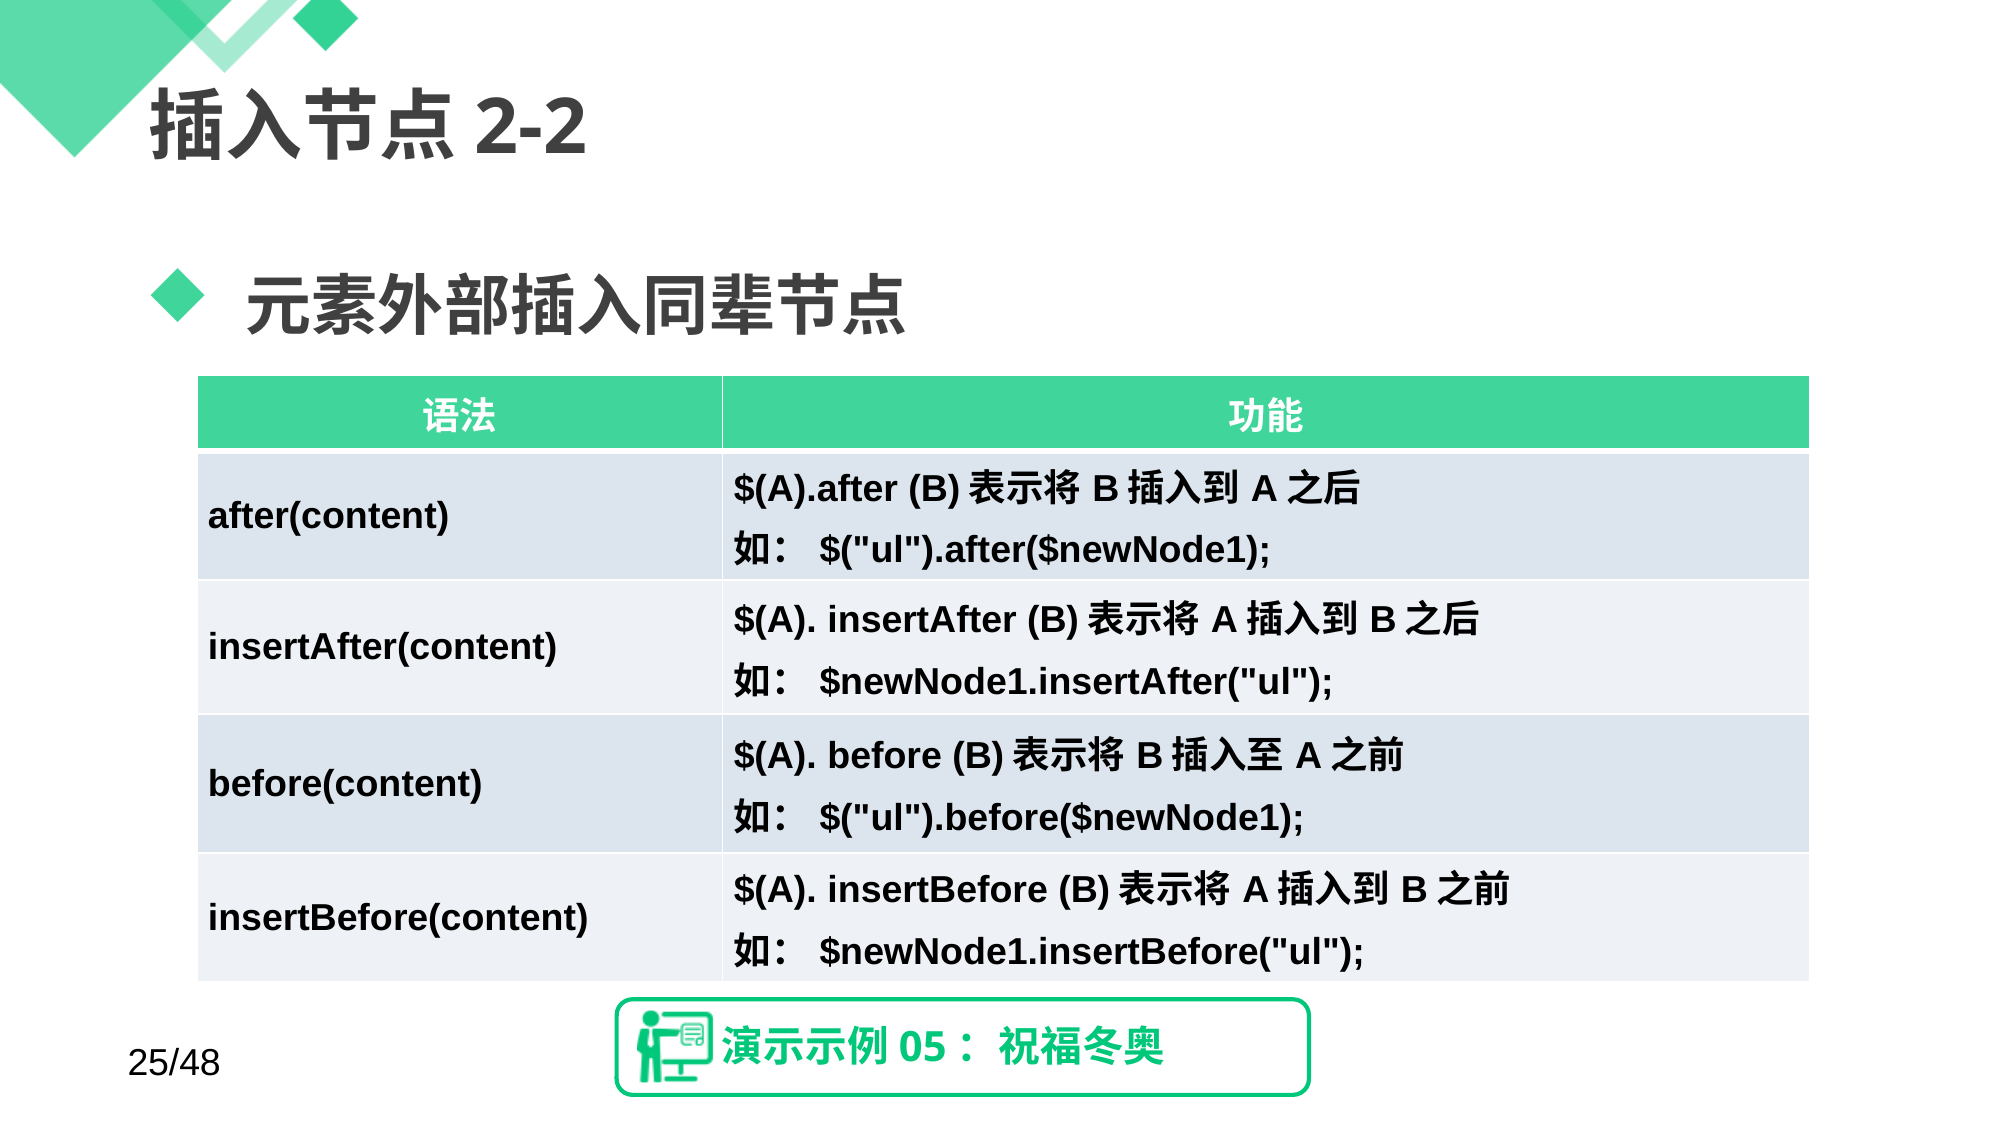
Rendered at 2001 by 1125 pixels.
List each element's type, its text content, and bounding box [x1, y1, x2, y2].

table_header 功能 [723, 376, 1809, 448]
title 插入节点2-2 [129, 45, 1692, 201]
picture [0, 0, 2000, 1125]
table_cell $(A). before (B)表示将B插入至A之前 如：$("ul").before($newNode1); [723, 715, 1809, 852]
table_cell before(content) [198, 715, 722, 852]
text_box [616, 999, 1310, 1096]
table_cell insertBefore(content) [198, 854, 722, 981]
table_cell after(content) [198, 454, 722, 579]
table_header 语法 [198, 376, 722, 448]
table_cell insertAfter(content) [198, 581, 722, 713]
table_cell $(A).after (B)表示将B插入到A之后 如：$("ul").after($newNode1); [723, 454, 1809, 579]
list 元素外部插入同辈节点 [126, 214, 1880, 1006]
table_cell $(A). insertBefore (B)表示将A插入到B之前 如：$newNode1.insertBefore("ul"); [723, 854, 1809, 981]
table_cell $(A). insertAfter (B)表示将A插入到B之后 如：$newNode1.insertAfter("ul"); [723, 581, 1809, 713]
